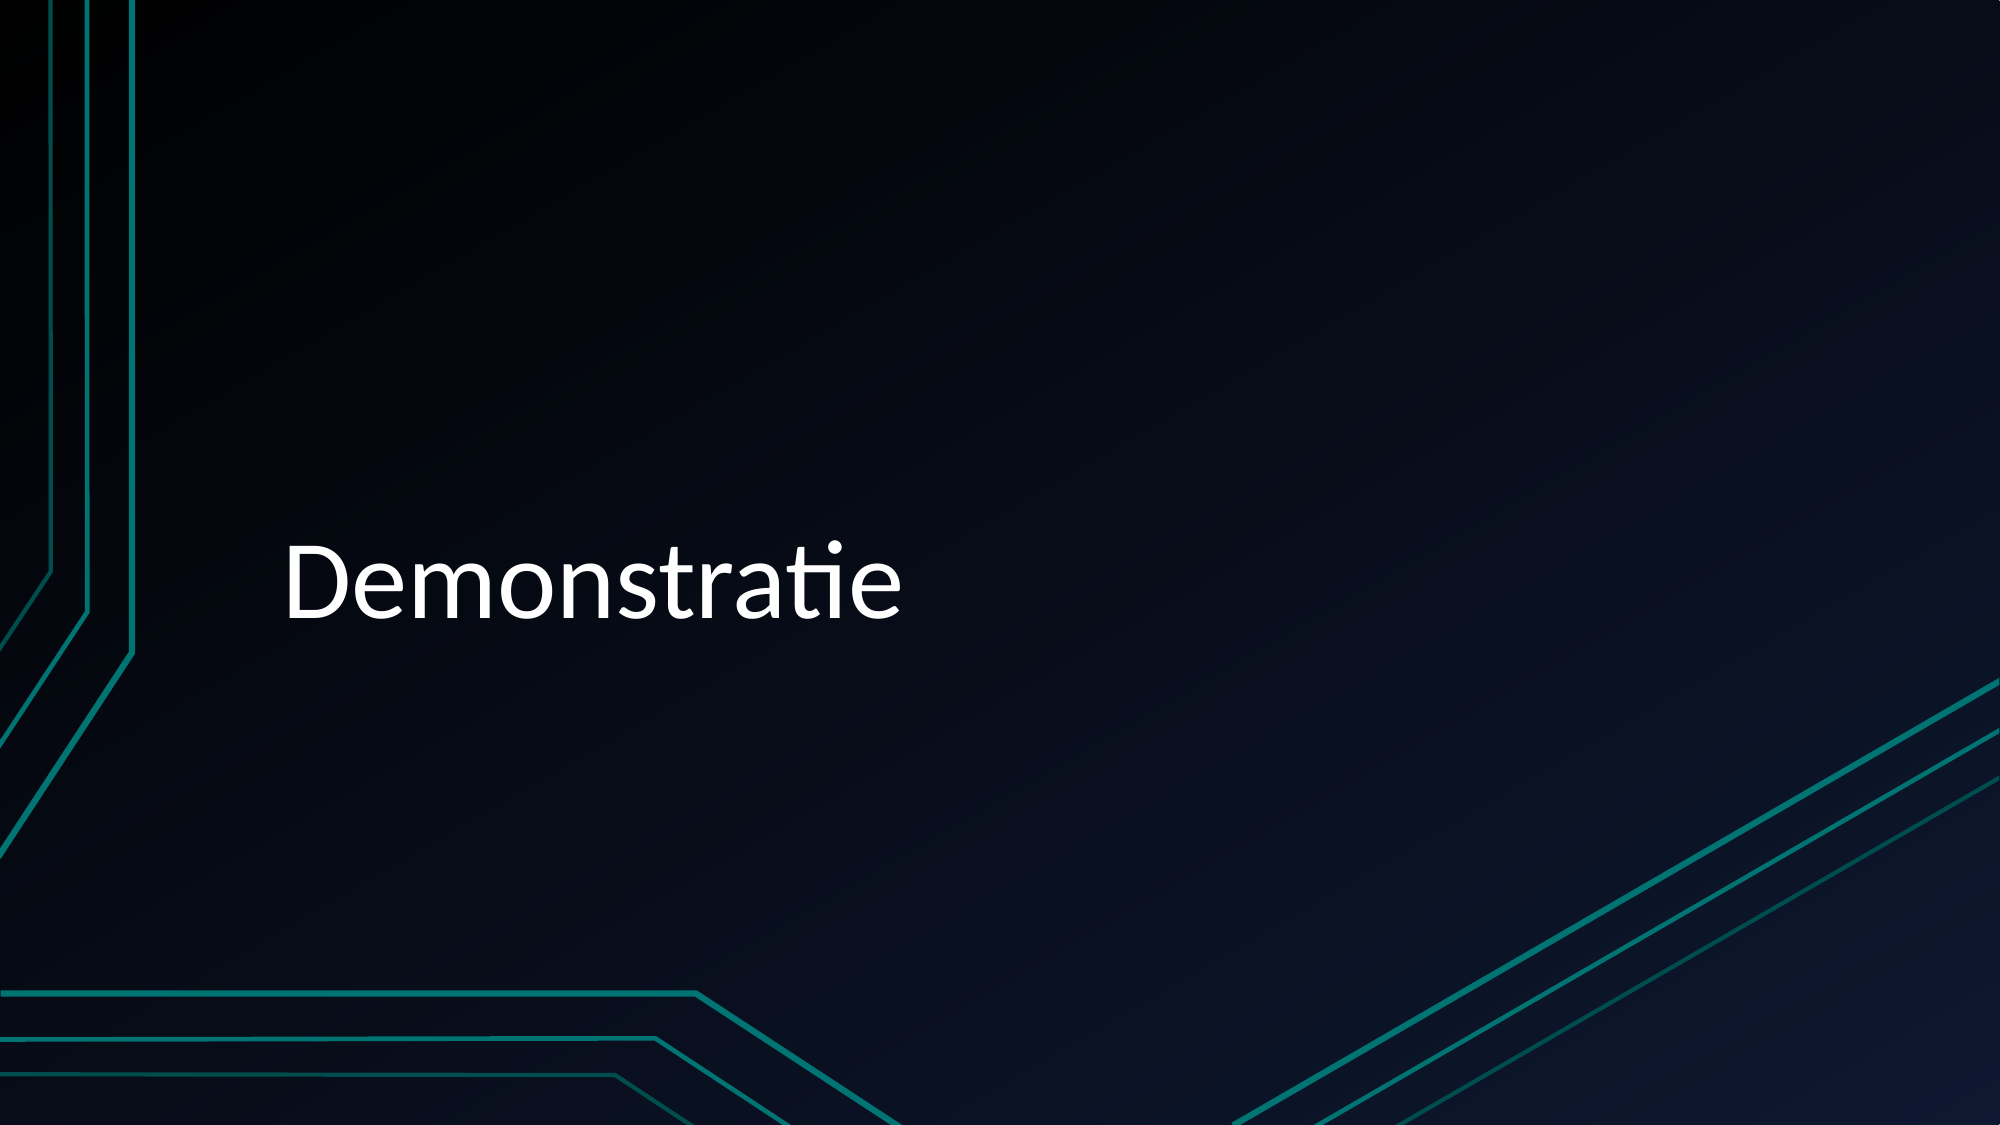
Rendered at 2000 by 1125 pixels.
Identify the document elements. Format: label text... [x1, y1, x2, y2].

title Demonstratie [262, 324, 1696, 654]
